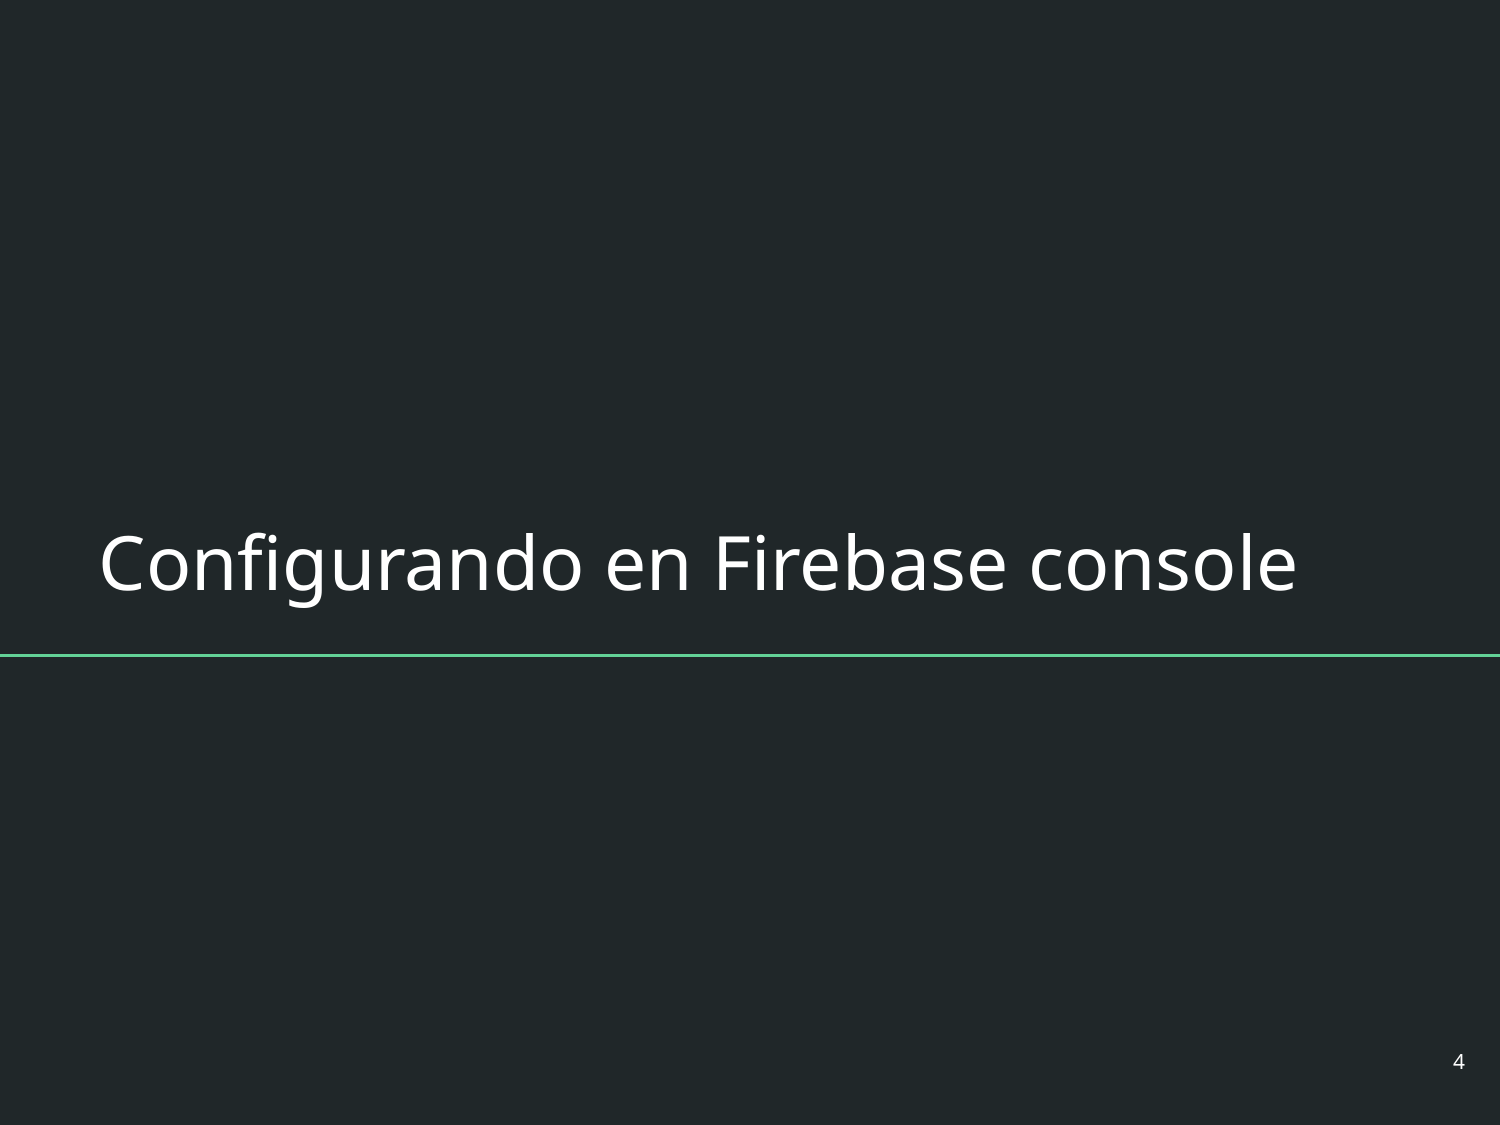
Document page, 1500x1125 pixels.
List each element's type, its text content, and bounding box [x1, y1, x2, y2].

title Configurando en Firebase console [83, 450, 1417, 621]
slide_number ‹#› [1389, 1019, 1480, 1106]
